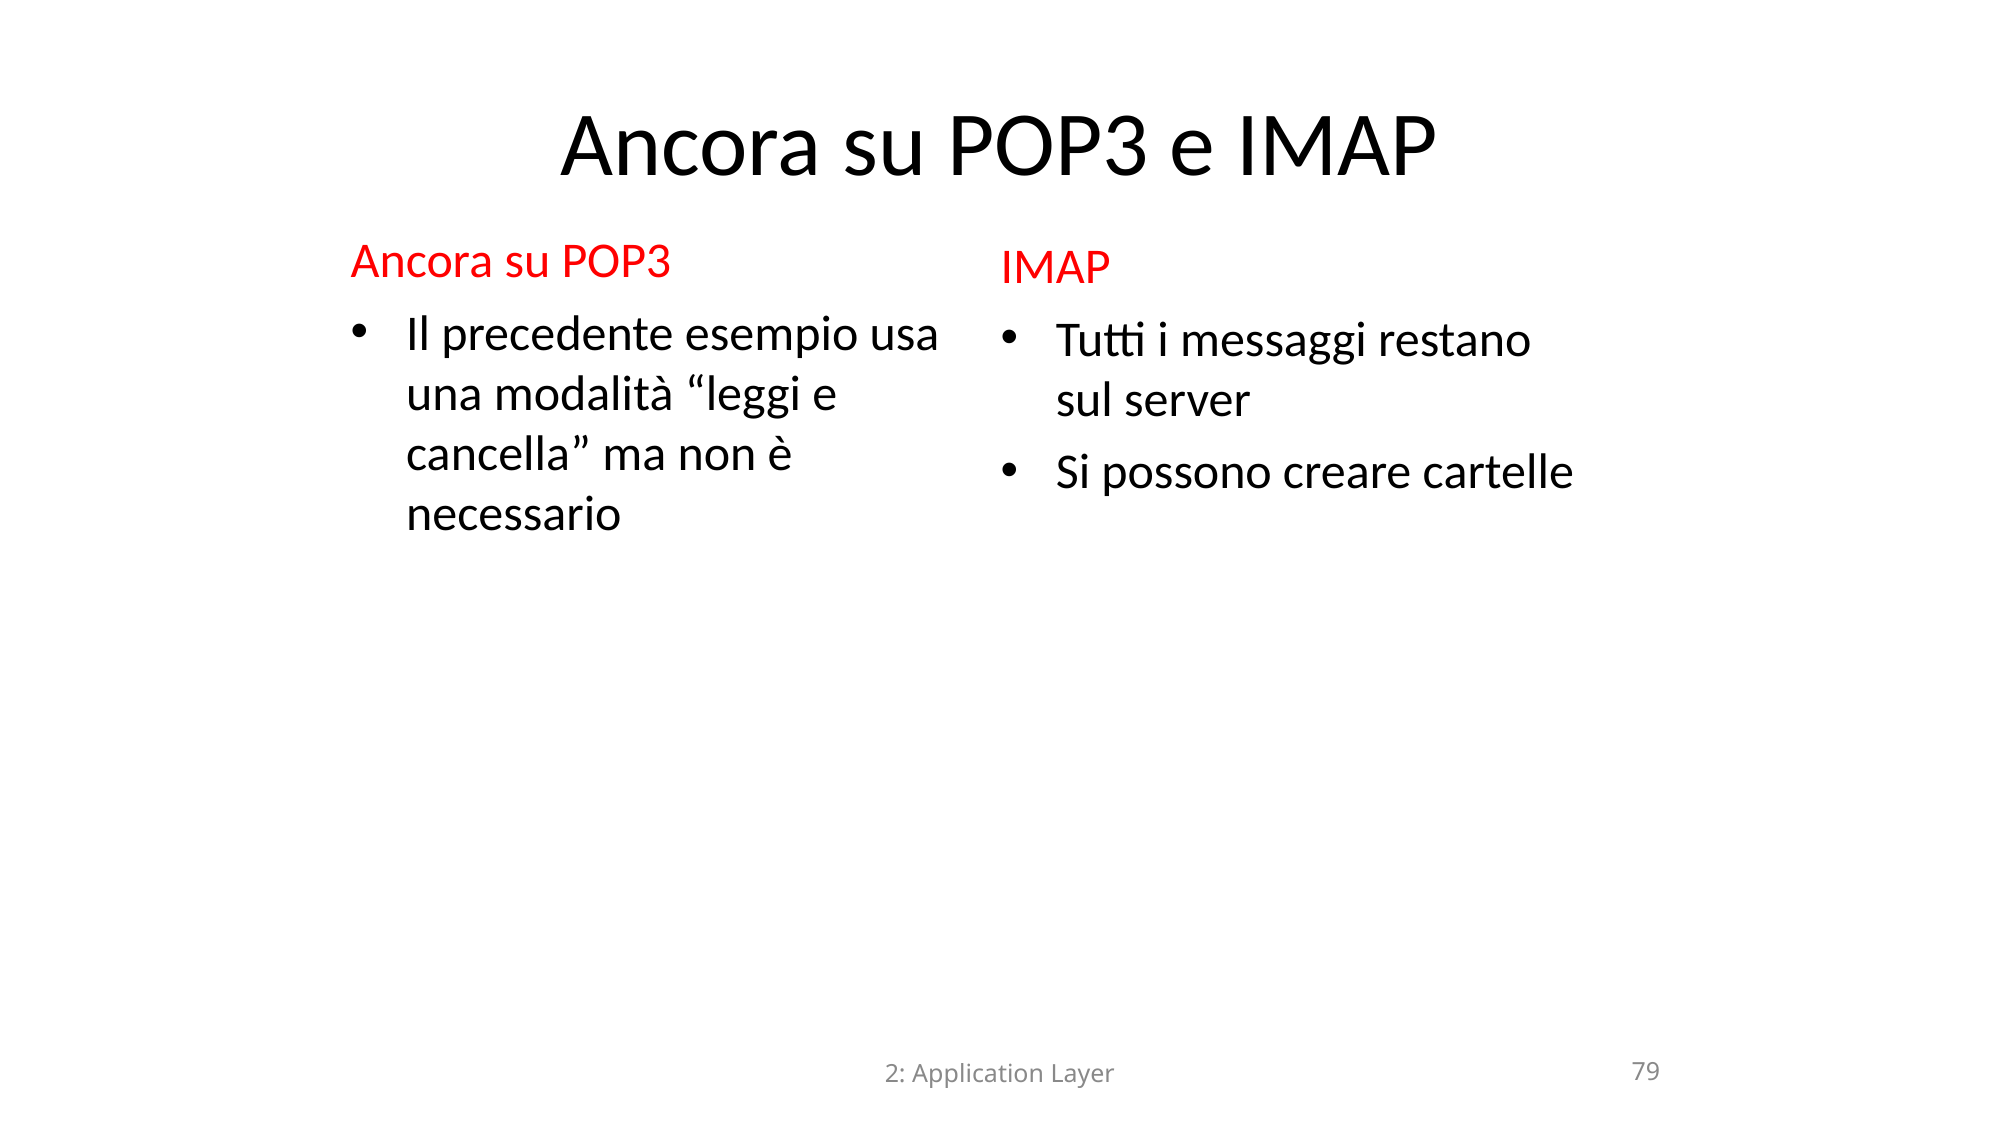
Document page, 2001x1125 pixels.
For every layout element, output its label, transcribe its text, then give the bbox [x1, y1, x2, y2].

text_box 2: Application Layer [762, 1042, 1238, 1103]
text_box IMAP Tutti i messaggi restano sul server Si possono creare cartelle [985, 226, 1611, 989]
text_box 79 [1325, 1042, 1675, 1103]
text_box Ancora su POP3 e IMAP [324, 45, 1675, 233]
text_box Ancora su POP3 Il precedente esempio usa una modalità “leggi e cancella” ma non è necessario [335, 220, 961, 983]
